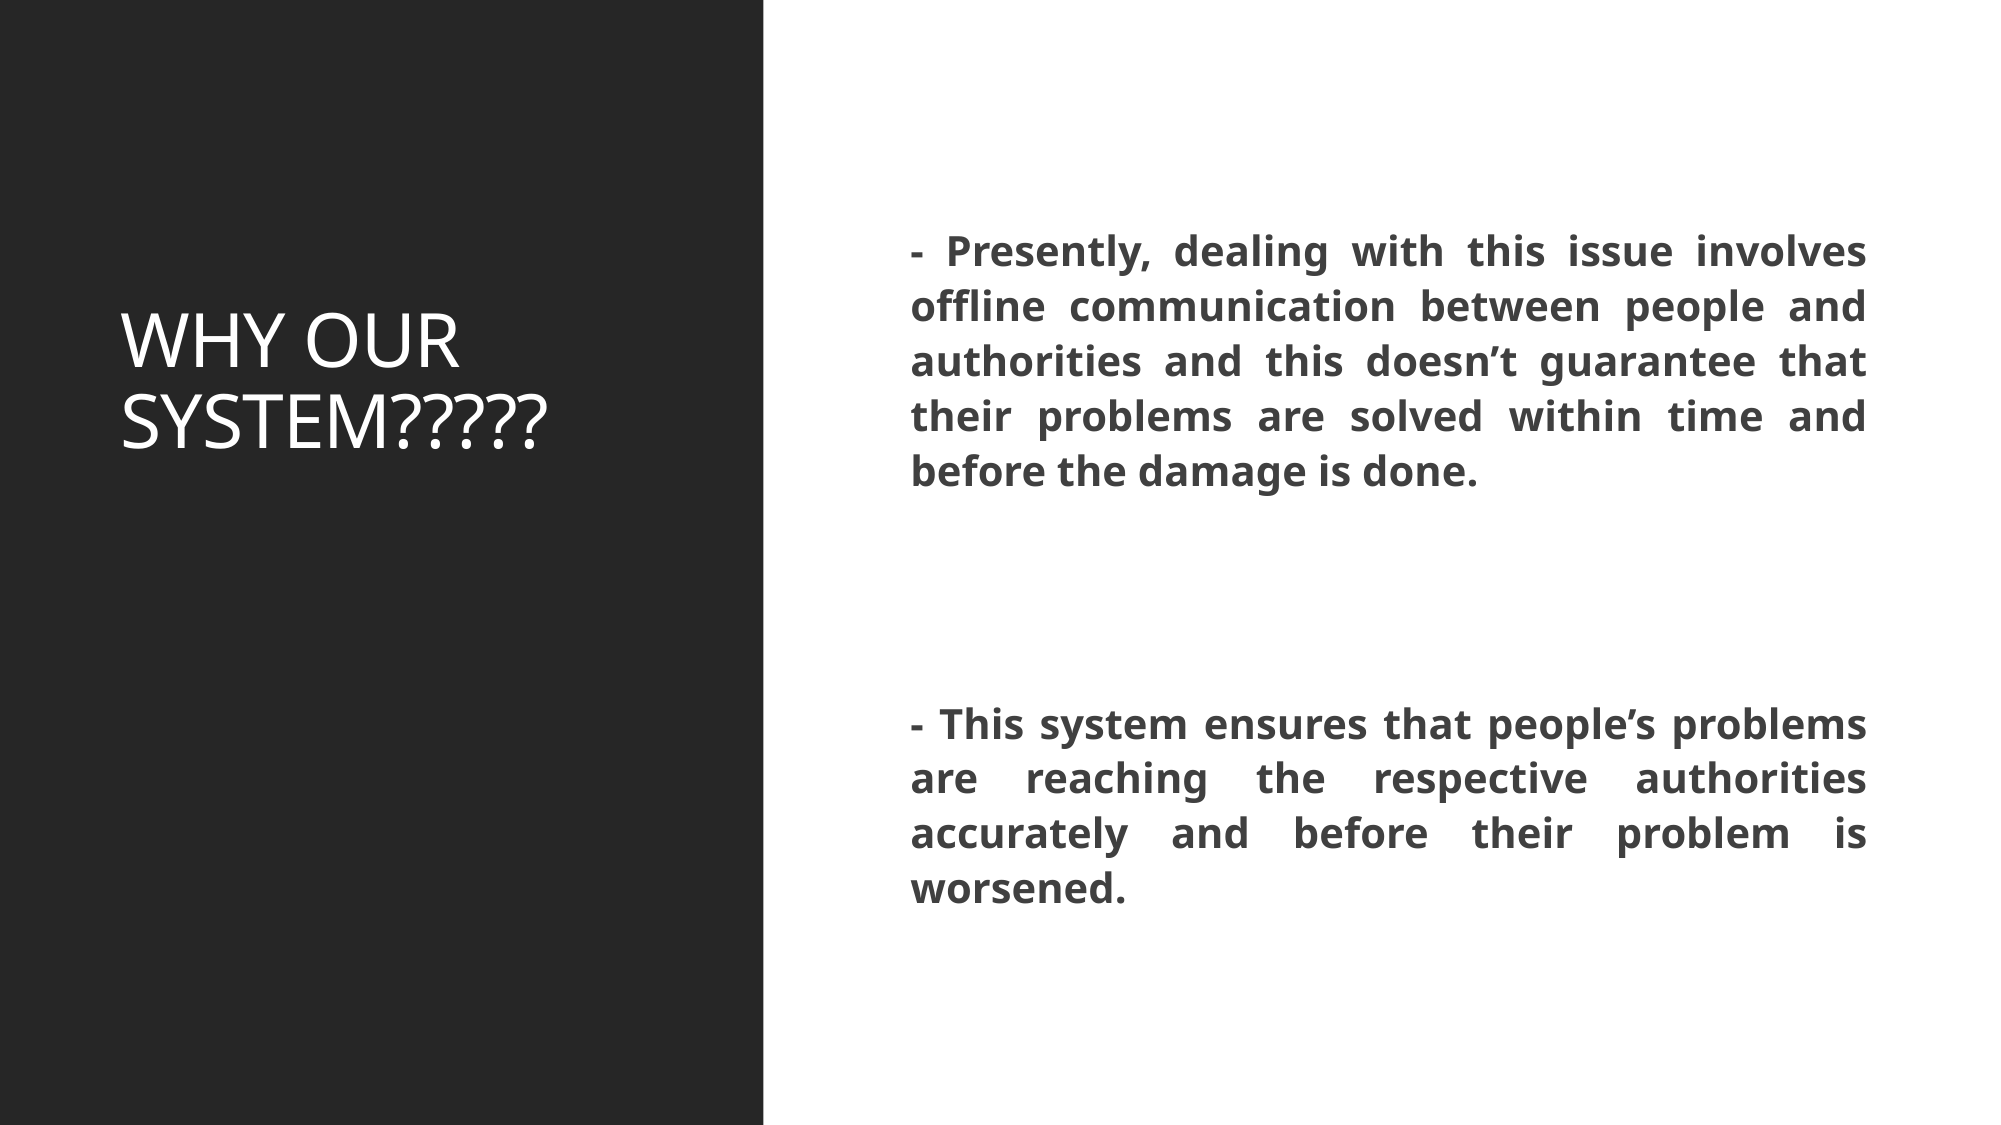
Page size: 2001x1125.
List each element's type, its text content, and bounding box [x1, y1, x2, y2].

title WHY OUR SYSTEM????? [105, 128, 683, 473]
list - Presently, dealing with this issue involves offline communication between people and authorities and this doesn’t guarantee that their problems are solved within time and before the damage is done. - This system ensures that people’s problems are reaching the respective authorities accurately and before their problem is worsened. [895, 133, 1868, 1002]
